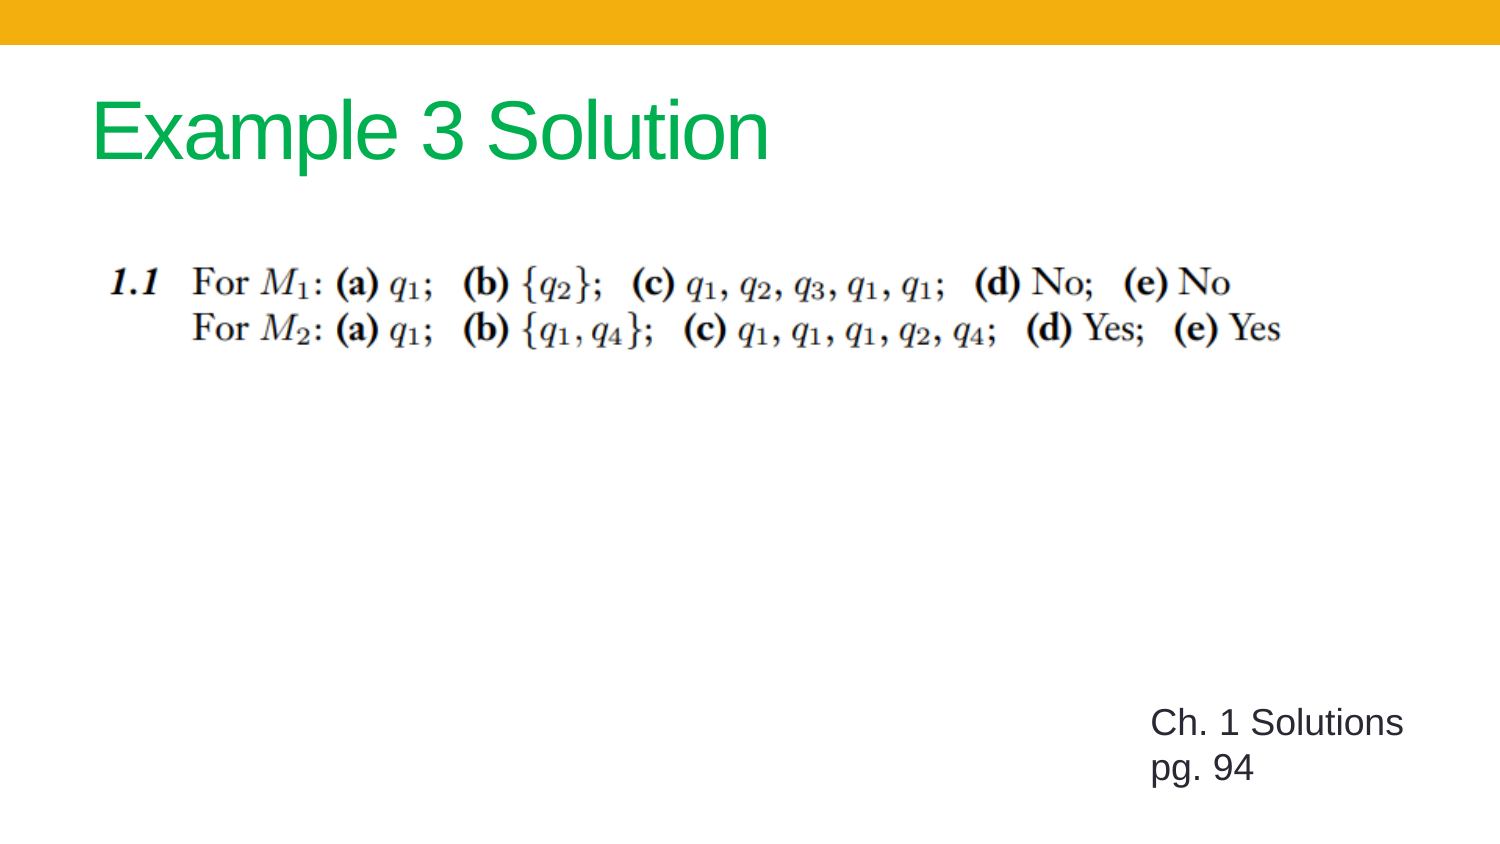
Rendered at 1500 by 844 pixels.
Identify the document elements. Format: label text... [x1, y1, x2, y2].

title Example 3 Solution [75, 65, 1425, 188]
picture [92, 251, 1309, 378]
text_box Ch. 1 Solutions pg. 94 [1135, 690, 1456, 796]
